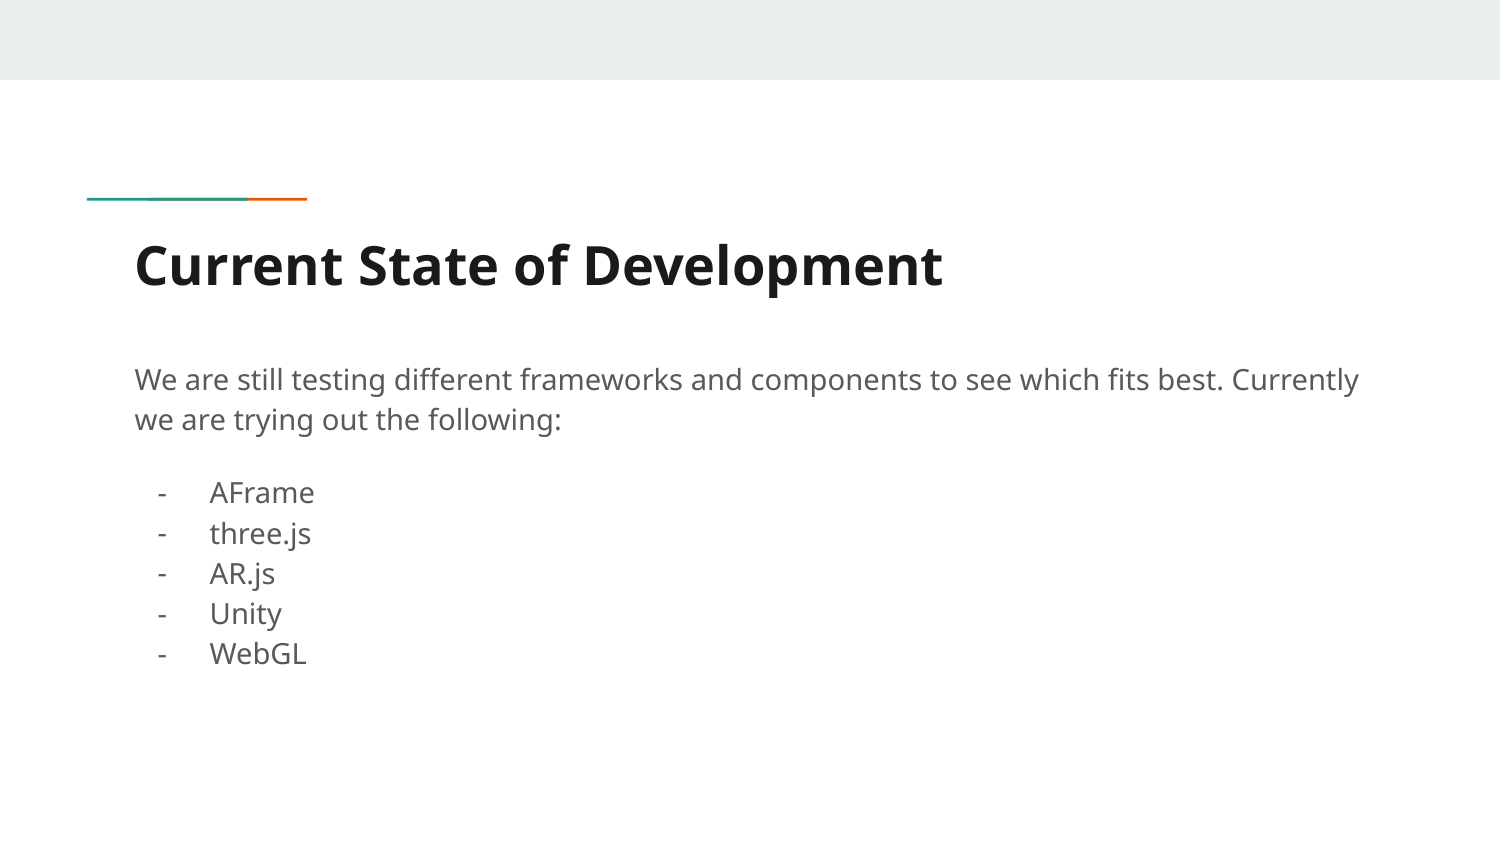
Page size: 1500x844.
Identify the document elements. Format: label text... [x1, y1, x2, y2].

title Current State of Development [119, 216, 1381, 305]
list We are still testing different frameworks and components to see which fits best. Currently we are trying out the following: AFrame three.js AR.js Unity WebGL [119, 341, 1381, 712]
